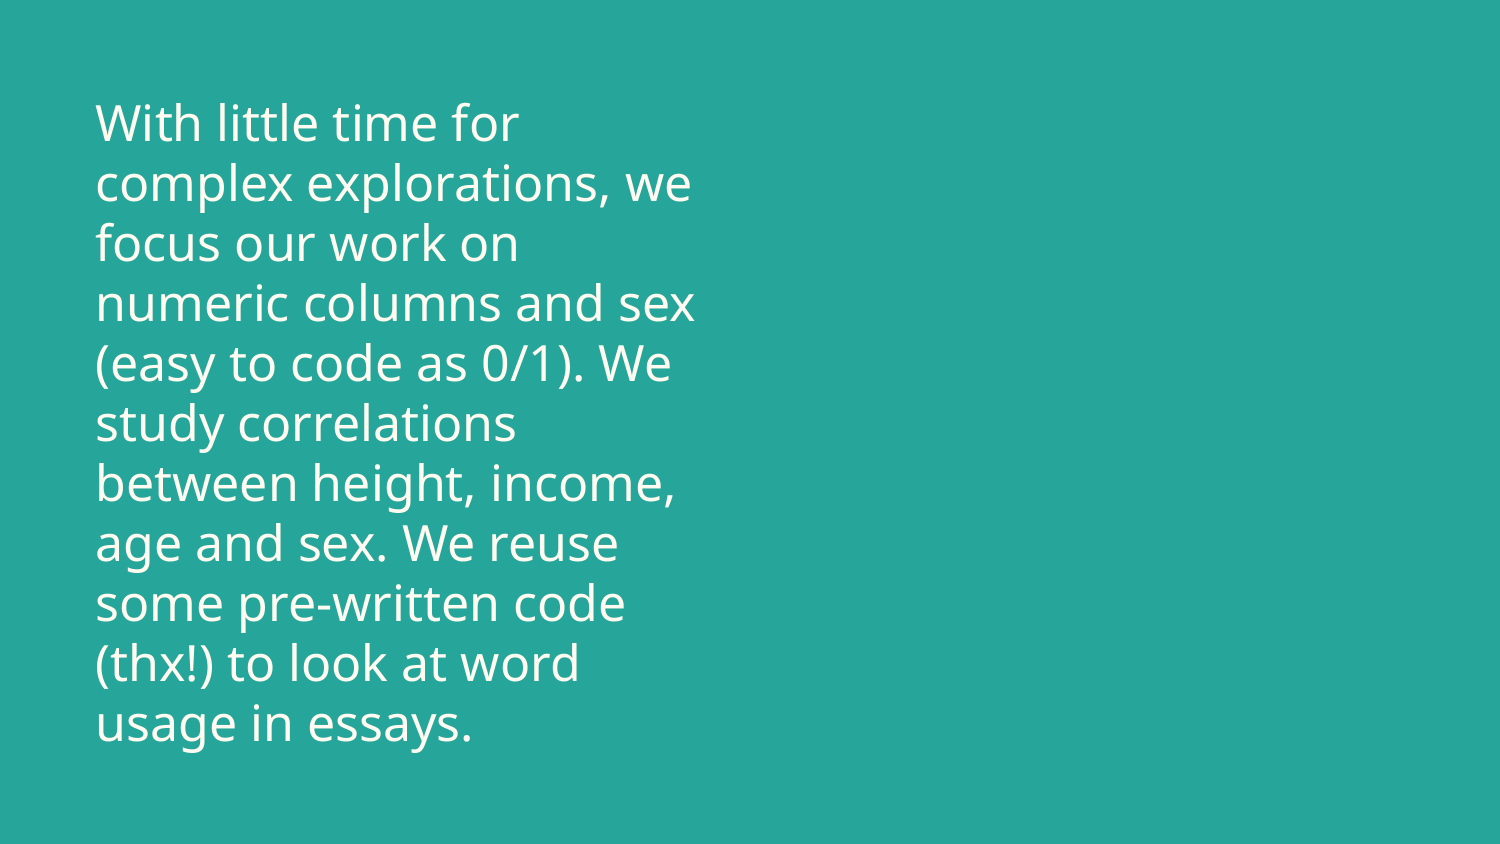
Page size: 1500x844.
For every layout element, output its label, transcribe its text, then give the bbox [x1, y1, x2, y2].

title With little time for complex explorations, we focus our work on numeric columns and sex (easy to code as 0/1). We study correlations between height, income, age and sex. We reuse some pre-written code (thx!) to look at word usage in essays. [80, 86, 715, 758]
